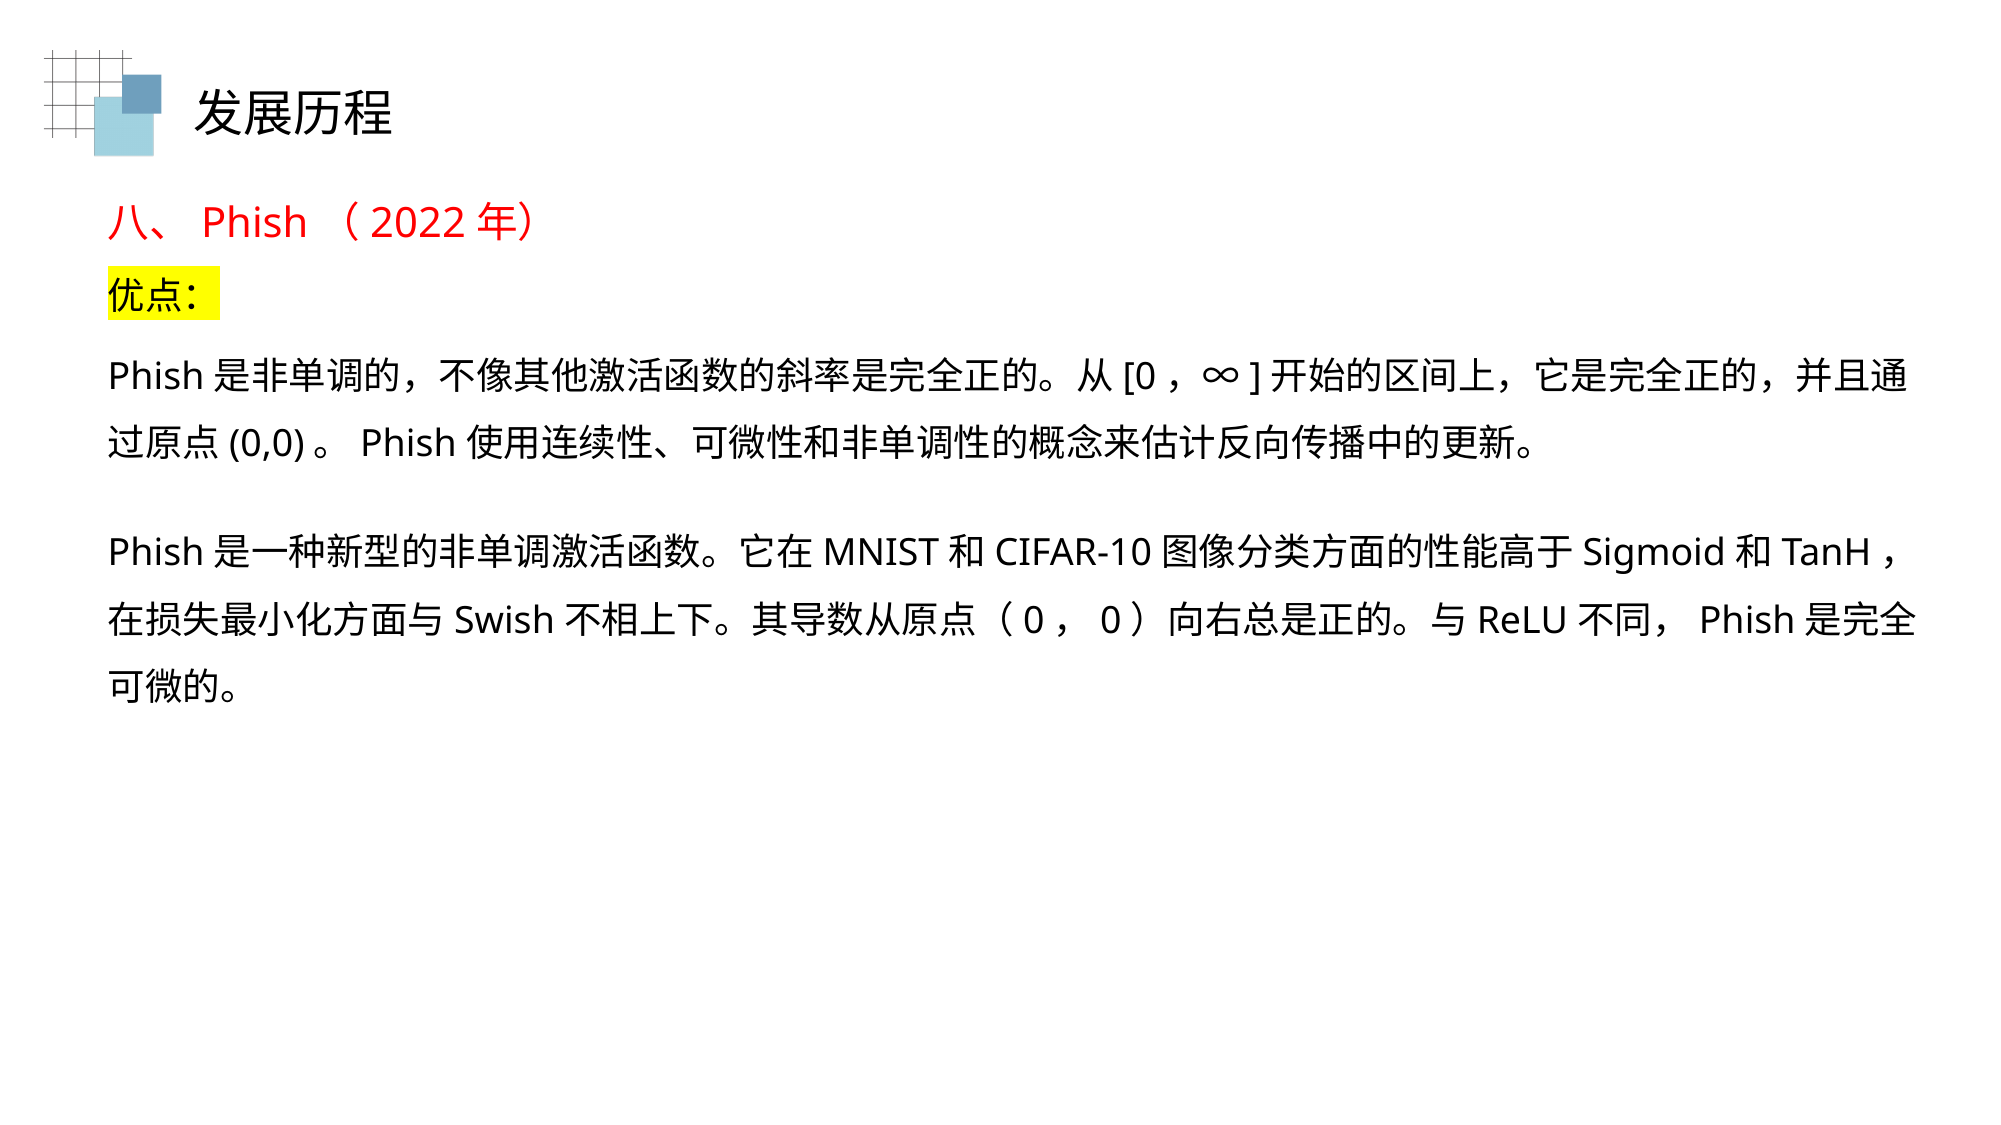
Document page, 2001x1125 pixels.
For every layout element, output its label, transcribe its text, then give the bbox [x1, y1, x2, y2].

text_box 优点： Phish是非单调的，不像其他激活函数的斜率是完全正的。从[0，∞]开始的区间上，它是完全正的，并且通过原点(0,0)。Phish使用连续性、可微性和非单调性的概念来估计反向传播中的更新。 Phish是一种新型的非单调激活函数。它在MNIST和CIFAR-10图像分类方面的性能高于Sigmoid和TanH，在损失最小化方面与Swish不相上下。其导数从原点（0，0）向右总是正的。与ReLU不同，Phish是完全可微的。 [92, 264, 1952, 716]
text_box 八、Phish（2022年） [92, 188, 576, 254]
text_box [43, 50, 157, 190]
text_box [157, 73, 162, 115]
text_box 发展历程 [173, 74, 415, 150]
